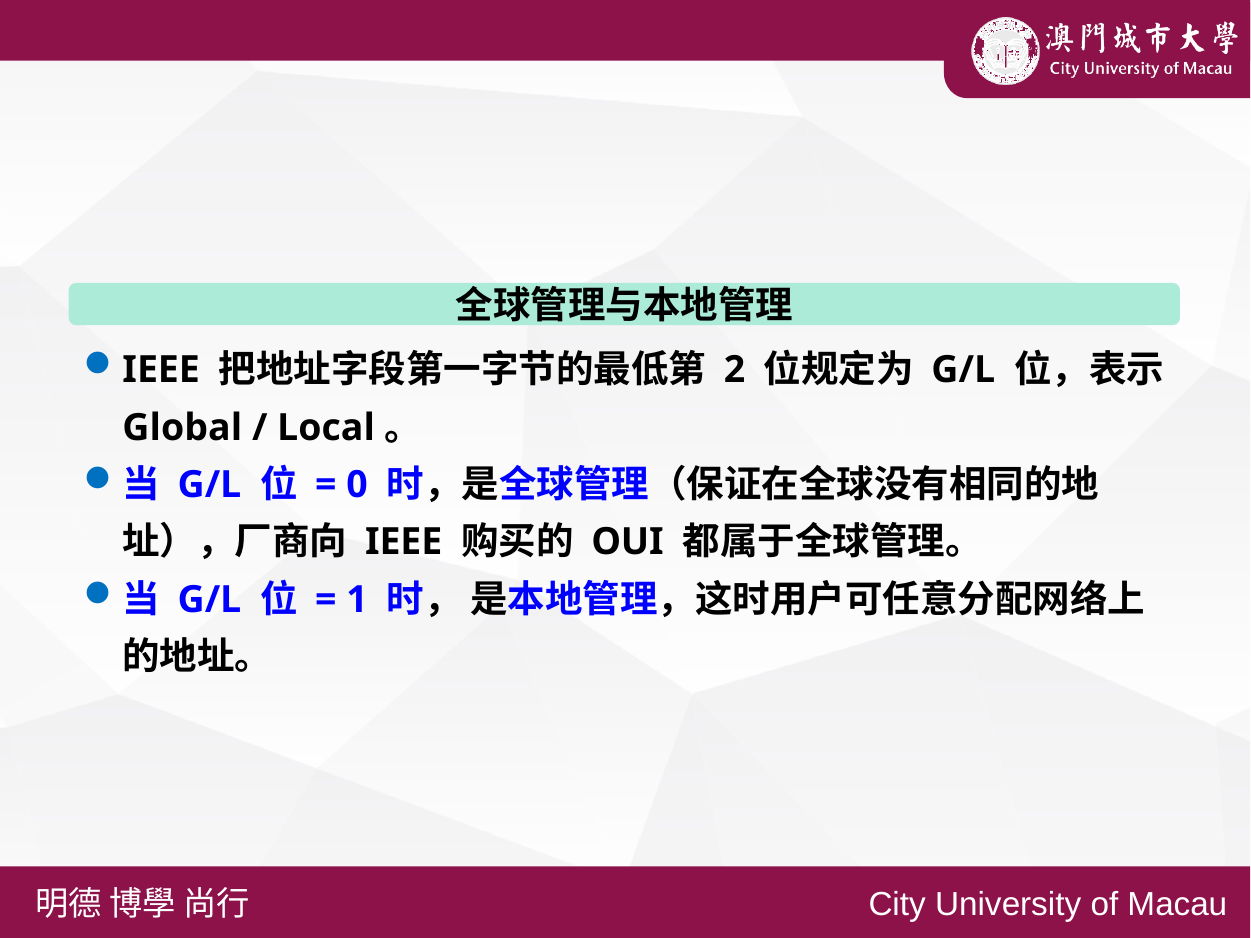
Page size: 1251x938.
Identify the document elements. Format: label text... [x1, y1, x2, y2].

text_box 全球管理与本地管理 [68, 282, 1180, 325]
picture [0, 61, 1251, 866]
text_box IEEE 把地址字段第一字节的最低第 2 位规定为 G/L 位，表示 Global / Local。 当 G/L 位 = 0 时，是全球管理（保证在全球没有相同的地址），厂商向 IEEE 购买的 OUI 都属于全球管理。 当 G/L 位 = 1 时， 是本地管理，这时用户可任意分配网络上的地址。 [68, 325, 1180, 685]
picture [1043, 21, 1238, 55]
picture [1048, 59, 1232, 80]
